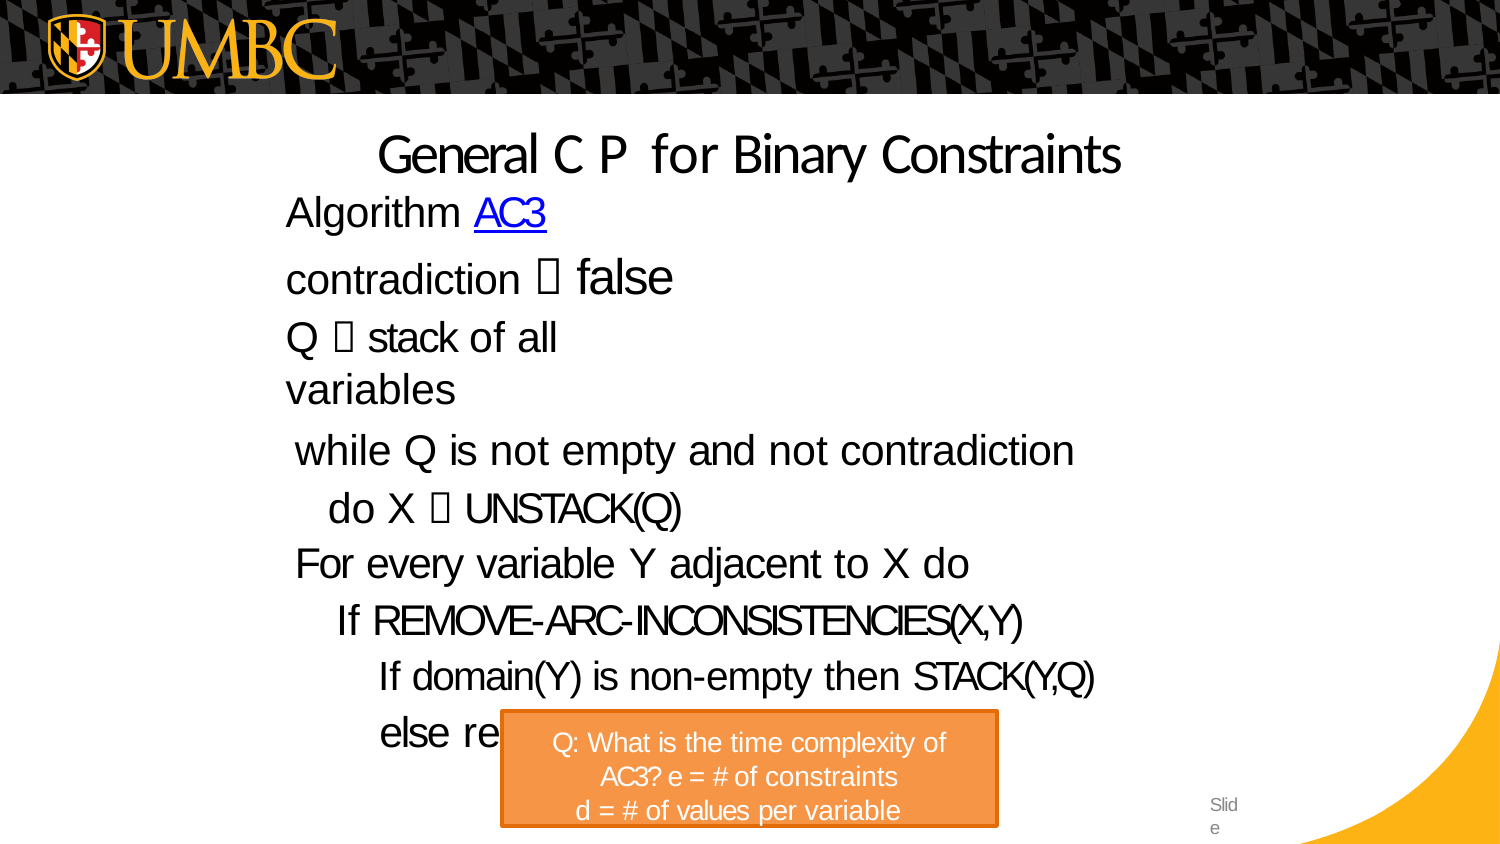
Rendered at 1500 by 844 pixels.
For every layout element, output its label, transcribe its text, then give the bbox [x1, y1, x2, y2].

text_box Algorithm AC3 contradiction  false Q  stack of all variables while Q is not empty and not contradiction do X  UNSTACK(Q) For every variable Y adjacent to X do If REMOVE-ARC-INCONSISTENCIES(X,Y) If domain(Y) is non-empty then STACK(Y,Q) else return false [284, 222, 1118, 756]
picture [0, 0, 1500, 94]
picture [1299, 639, 1500, 844]
text_box Slide [1208, 791, 1248, 839]
title General C P for Binary Constraints [74, 78, 1425, 222]
text_box Q: What is the time complexity of AC3? e = # of constraints d = # of values per variable [502, 711, 997, 826]
